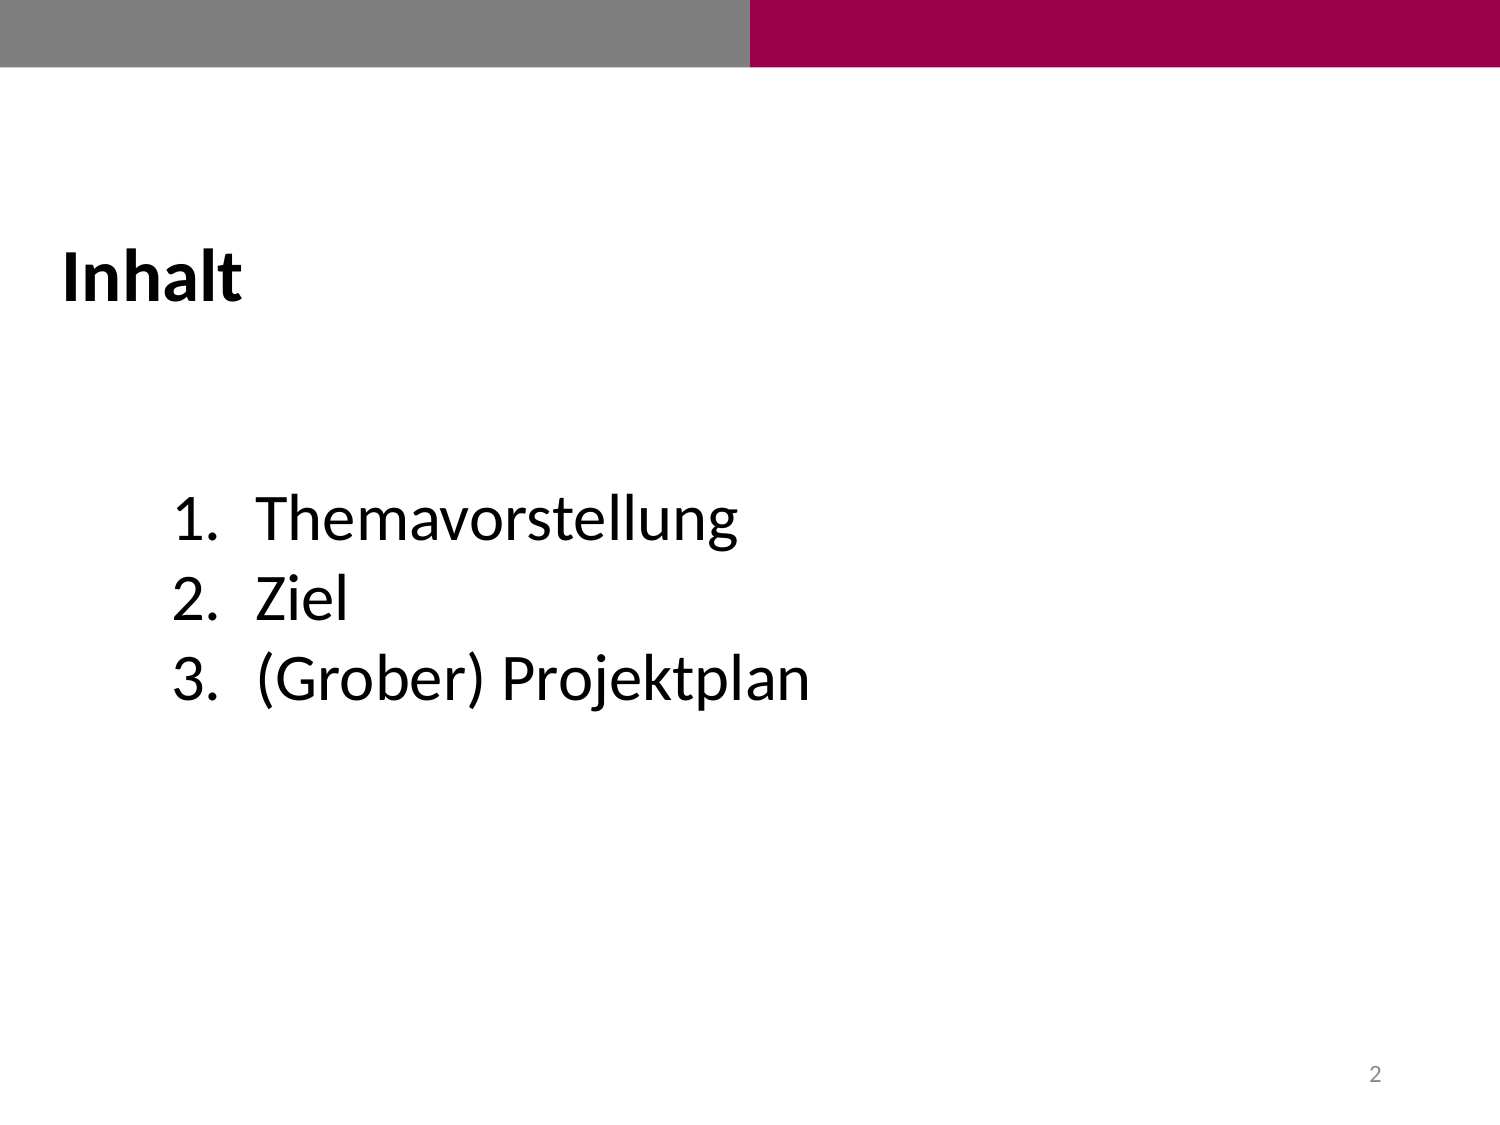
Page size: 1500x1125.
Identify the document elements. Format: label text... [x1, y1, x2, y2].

text_box [751, 0, 1500, 68]
text_box Inhalt [47, 218, 259, 324]
text_box [0, 0, 751, 68]
text_box Themavorstellung Ziel (Grober) Projektplan [156, 466, 828, 722]
slide_number 2 [1059, 1042, 1397, 1103]
